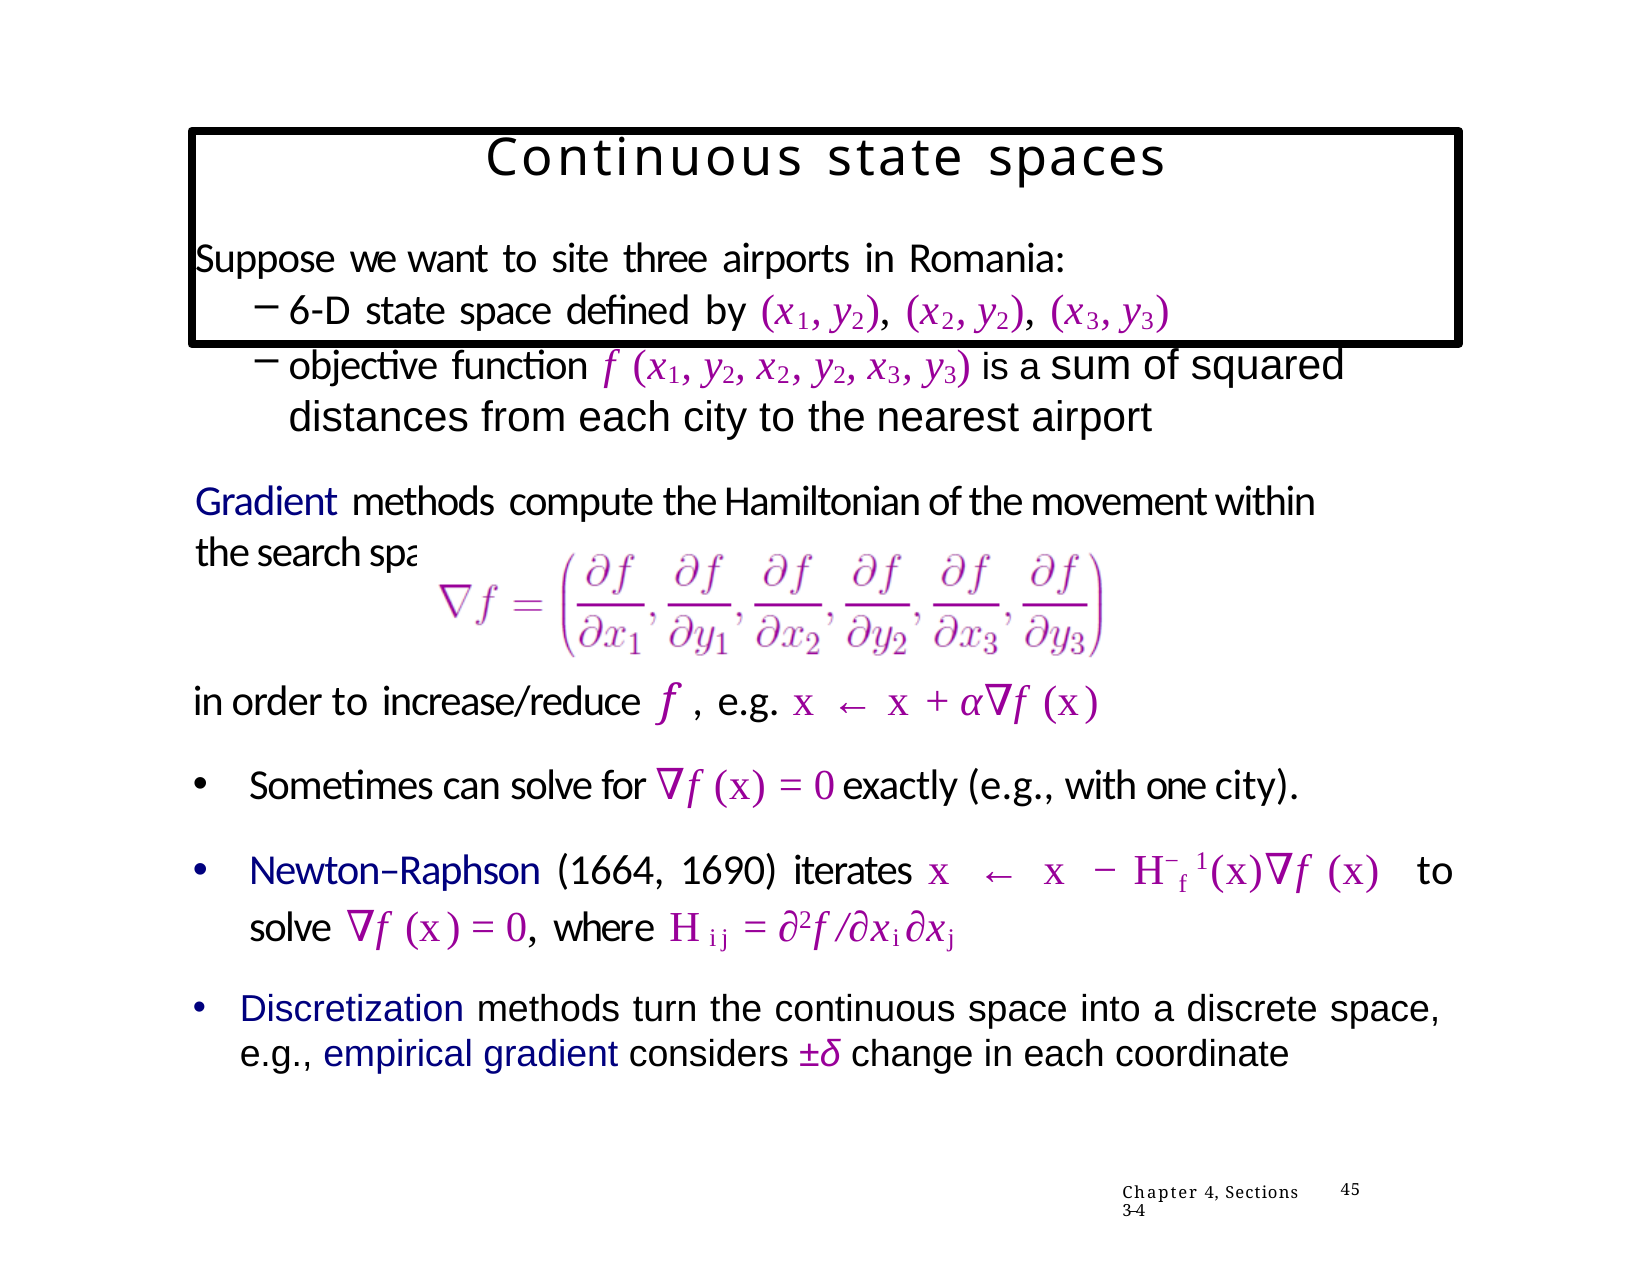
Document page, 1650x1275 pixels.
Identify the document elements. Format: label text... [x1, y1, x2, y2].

picture [417, 534, 1154, 666]
slide_number 45 [1334, 1183, 1367, 1275]
text_box in order to increase/reduce f , e.g. x ← x + α∇f (x) Sometimes can solve for ∇f (x) = 0 exactly (e.g., with one city). Newton–Raphson (1664, 1690) iterates x ← x − H−f 1(x)∇f (x) to solve ∇f (x) = 0, where Hij = ∂2f/∂xi∂xj Discretization methods turn the continuous space into a discrete space, e.g., empirical gradient considers ±δ change in each coordinate [182, 670, 1459, 1075]
title Continuous state spaces [191, 131, 1459, 344]
text_box Suppose we want to site three airports in Romania: 6-D state space defined by (x1, y2), (x2, y2), (x3, y3) objective function f (x1, y2, x2, y2, x3, y3) is a sum of squared distances from each city to the nearest airport Gradient methods compute the Hamiltonian of the movement within the search space [186, 226, 1375, 575]
footer Chapter 4, Sections 3–4 [1120, 1183, 1308, 1275]
